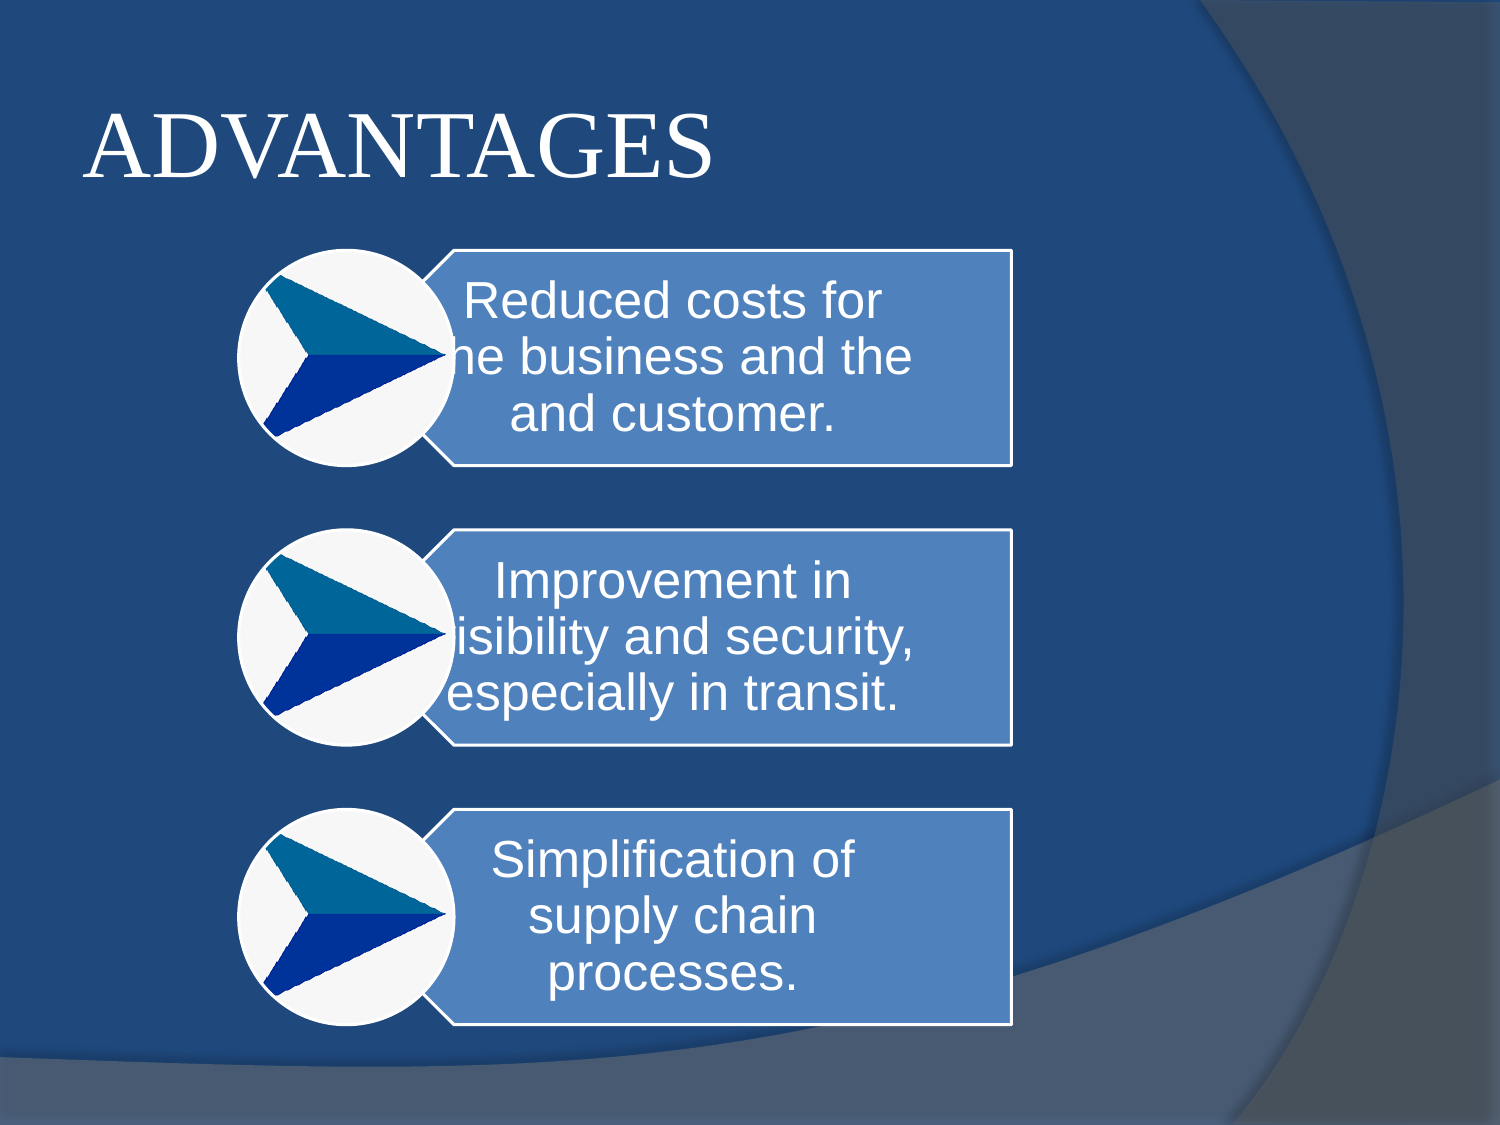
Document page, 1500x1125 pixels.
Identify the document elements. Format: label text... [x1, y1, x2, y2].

title ADVANTAGES [75, 45, 1301, 233]
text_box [124, 249, 1126, 1026]
